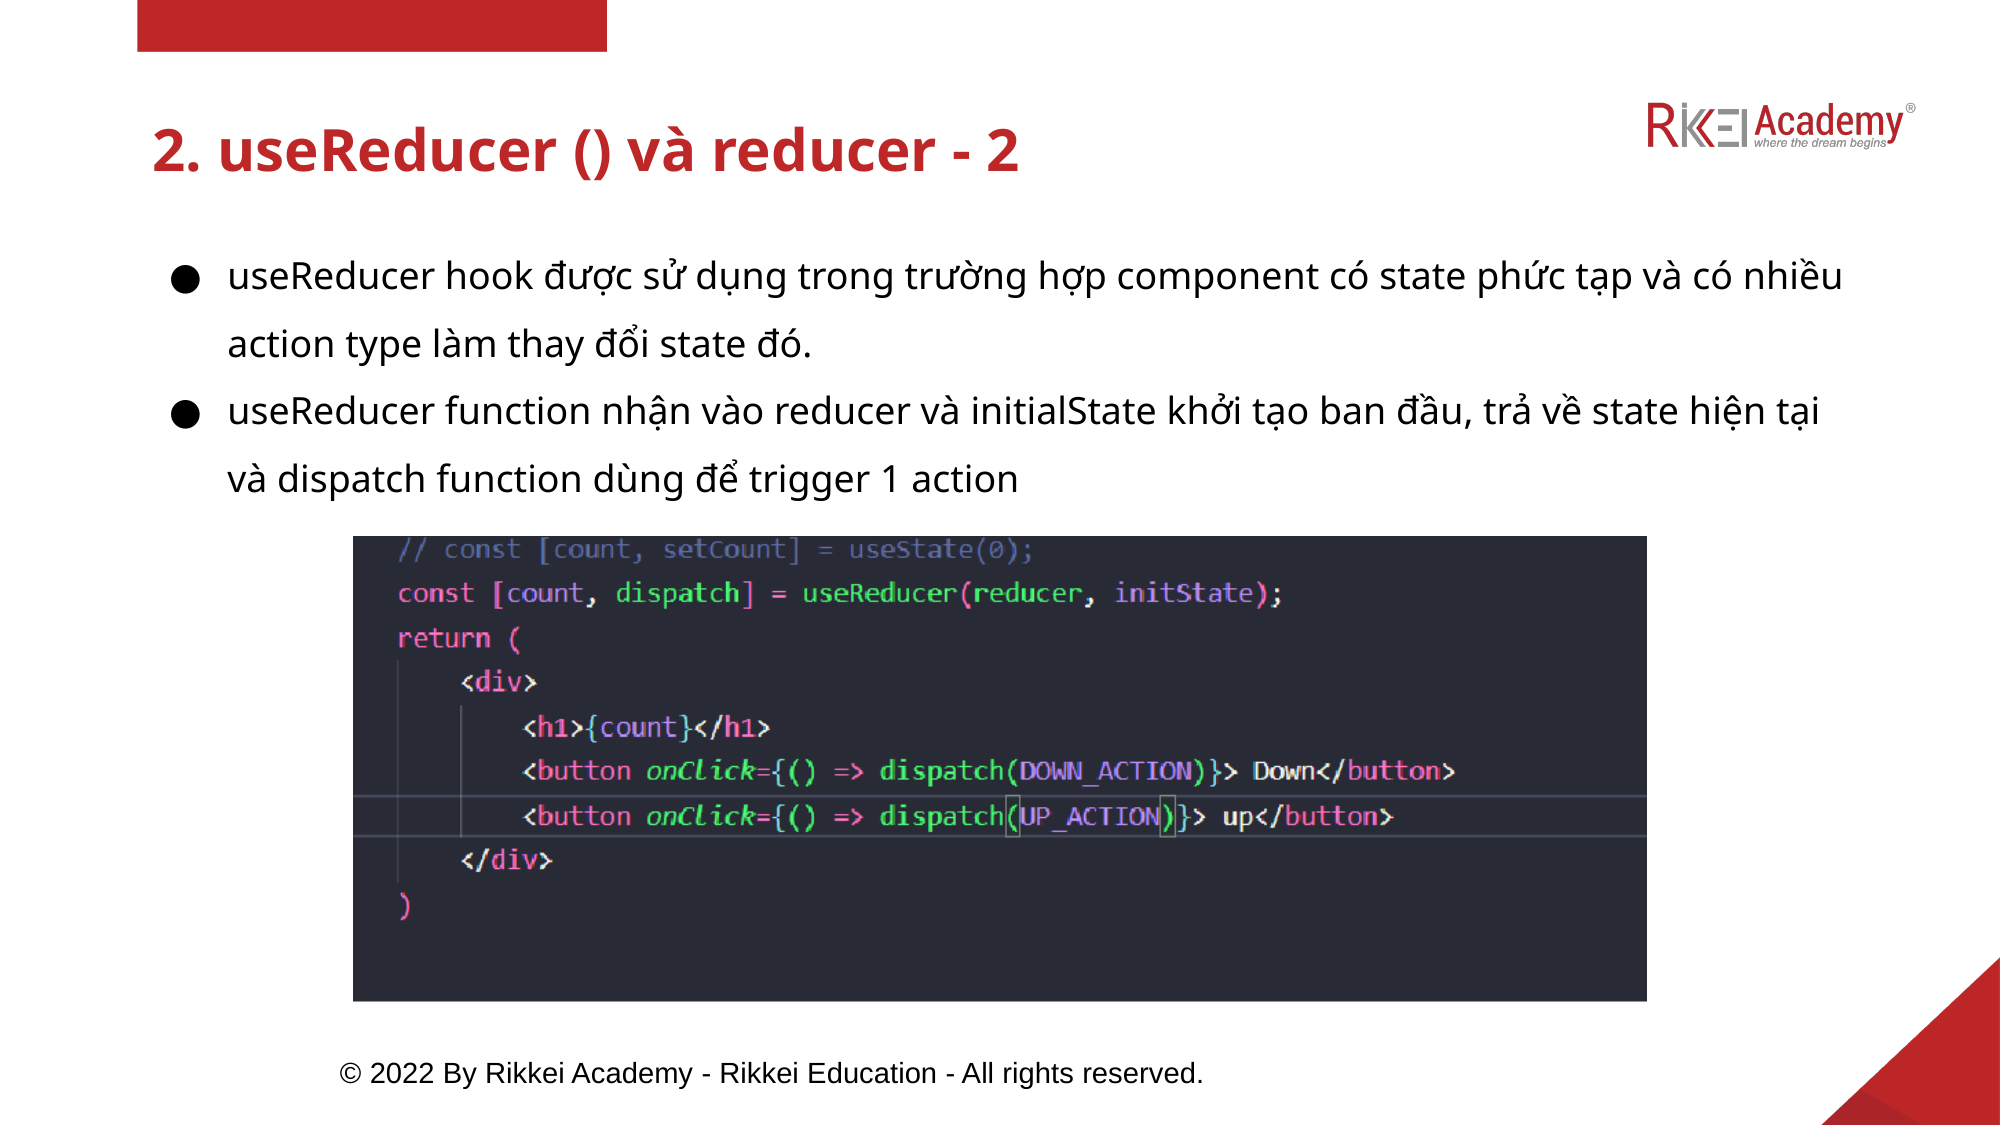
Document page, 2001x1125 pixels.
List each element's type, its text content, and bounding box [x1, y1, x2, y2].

title 2. useReducer () và reducer - 2 [137, 83, 1526, 223]
list useReducer hook được sử dụng trong trường hợp component có state phức tạp và có nhiều action type làm thay đổi state đó. useReducer function nhận vào reducer và initialState khởi tạo ban đầu, trả về state hiện tại và dispatch function dùng để trigger 1 action [137, 222, 1884, 1027]
picture [353, 535, 1647, 1003]
picture [137, 0, 607, 52]
picture [1818, 957, 2000, 1125]
picture [1623, 53, 1929, 203]
